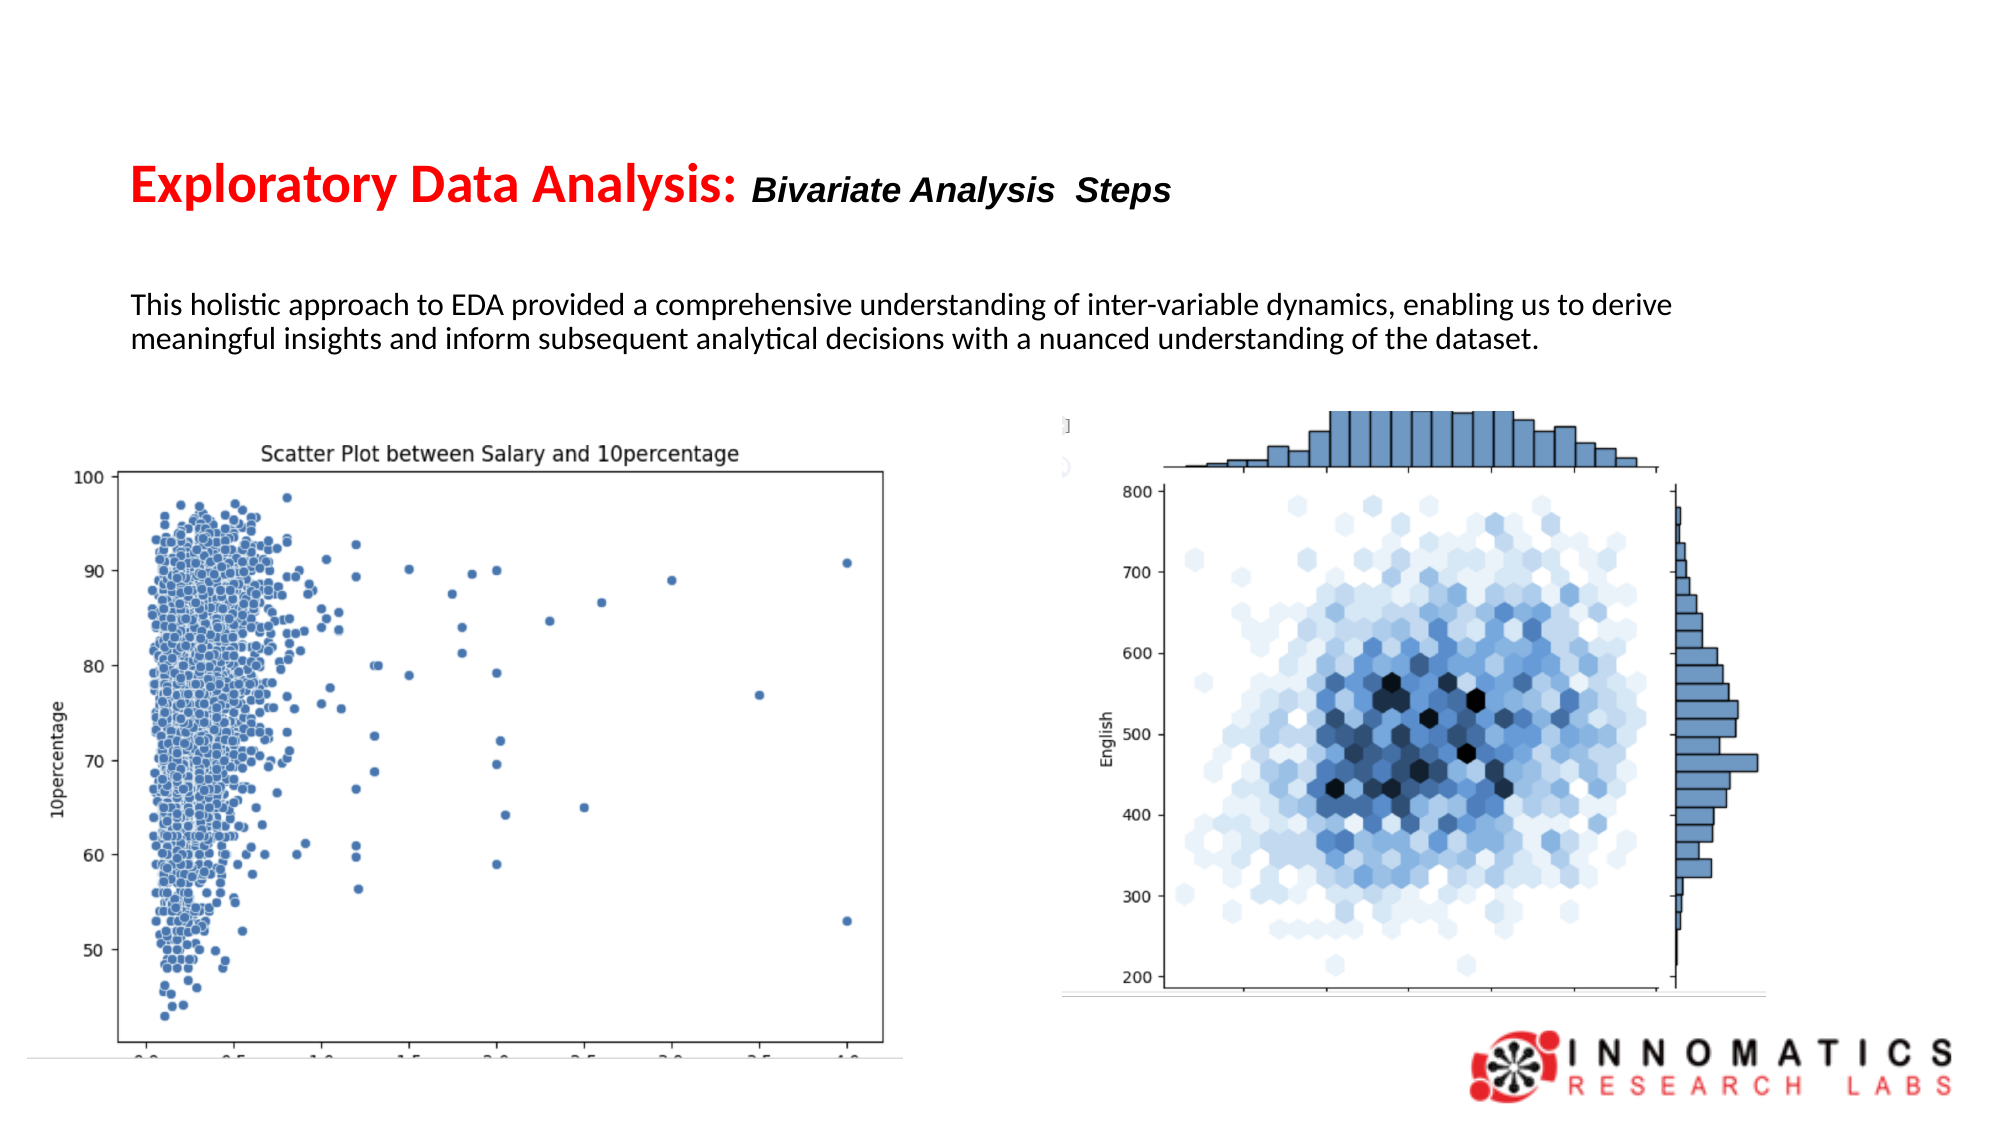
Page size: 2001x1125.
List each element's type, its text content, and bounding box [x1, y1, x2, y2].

title Exploratory Data Analysis: Bivariate Analysis Steps This holistic approach to EDA provided a comprehensive understanding of inter-variable dynamics, enabling us to derive meaningful insights and inform subsequent analytical decisions with a nuanced understanding of the dataset. [115, 147, 1841, 365]
picture [1062, 411, 1767, 998]
picture [1445, 1014, 1975, 1125]
picture [27, 445, 903, 1066]
